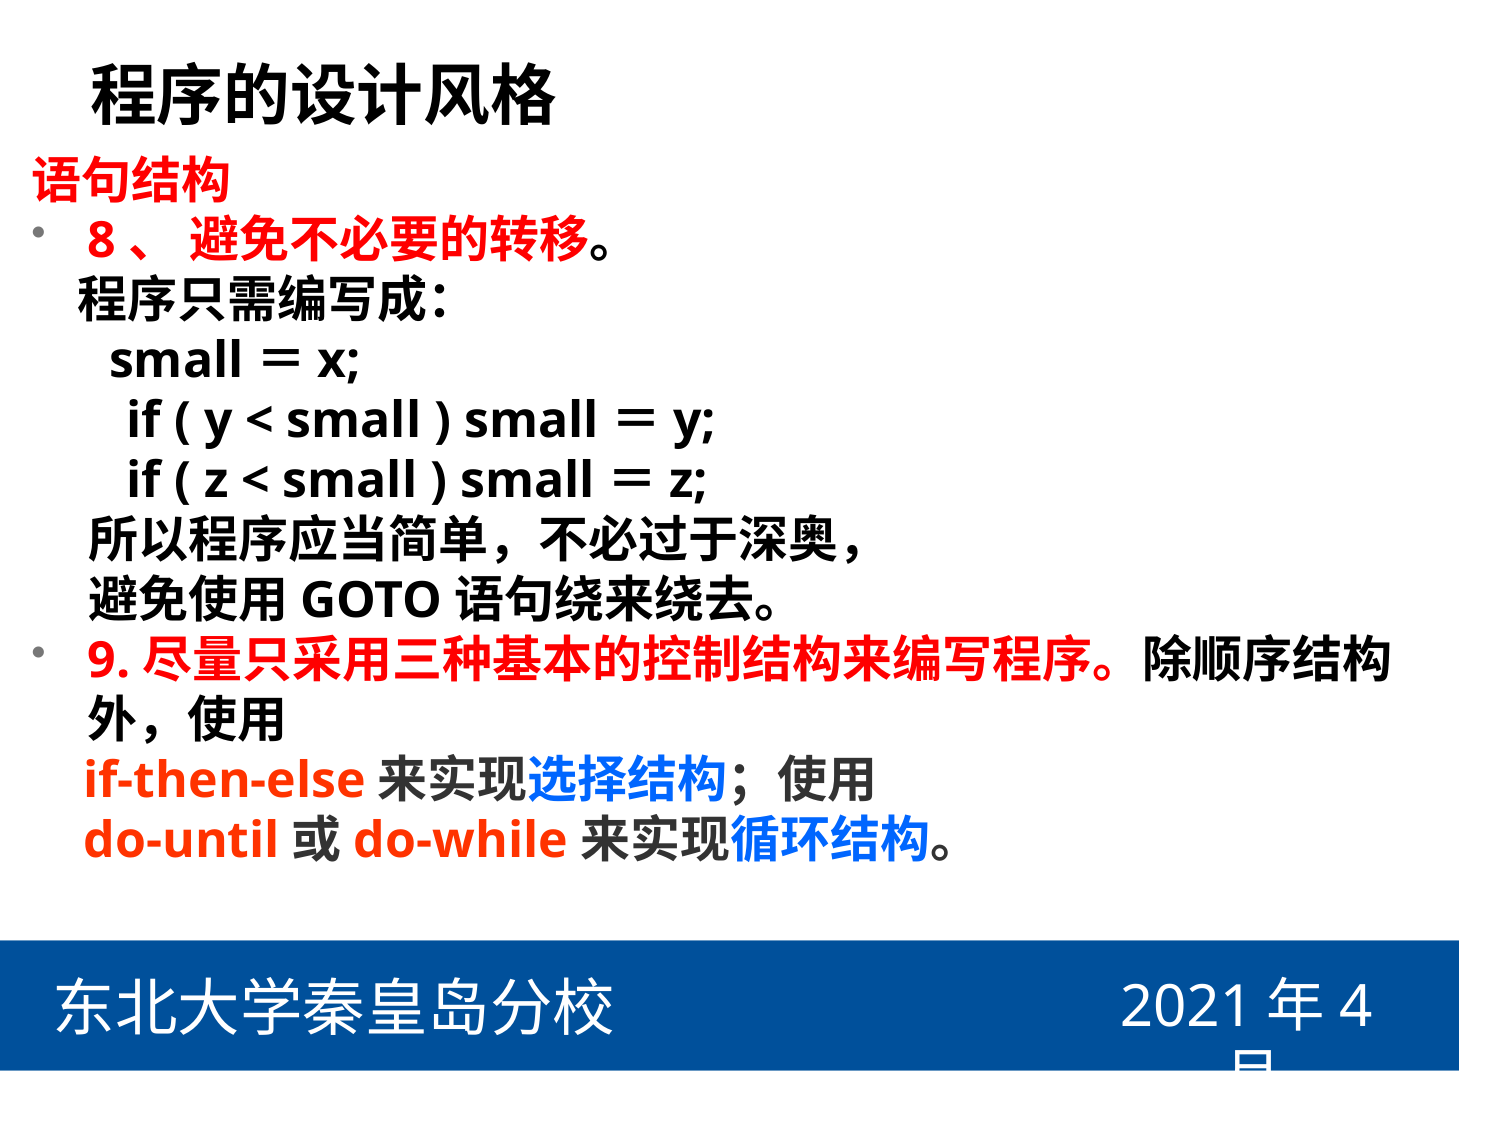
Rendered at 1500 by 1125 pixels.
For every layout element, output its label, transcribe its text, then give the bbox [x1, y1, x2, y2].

list 语句结构 8、 避免不必要的转移。 程序只需编写成： small＝x; if ( y < small ) small＝y; if ( z < small ) small＝z; 所以程序应当简单，不必过于深奥， 避免使用GOTO语句绕来绕去。 9.尽量只采用三种基本的控制结构来编写程序。除顺序结构外，使用 if-then-else来实现选择结构；使用 do-until或do-while来实现循环结构。 [16, 152, 1454, 915]
title 程序的设计风格 [74, 44, 1442, 152]
